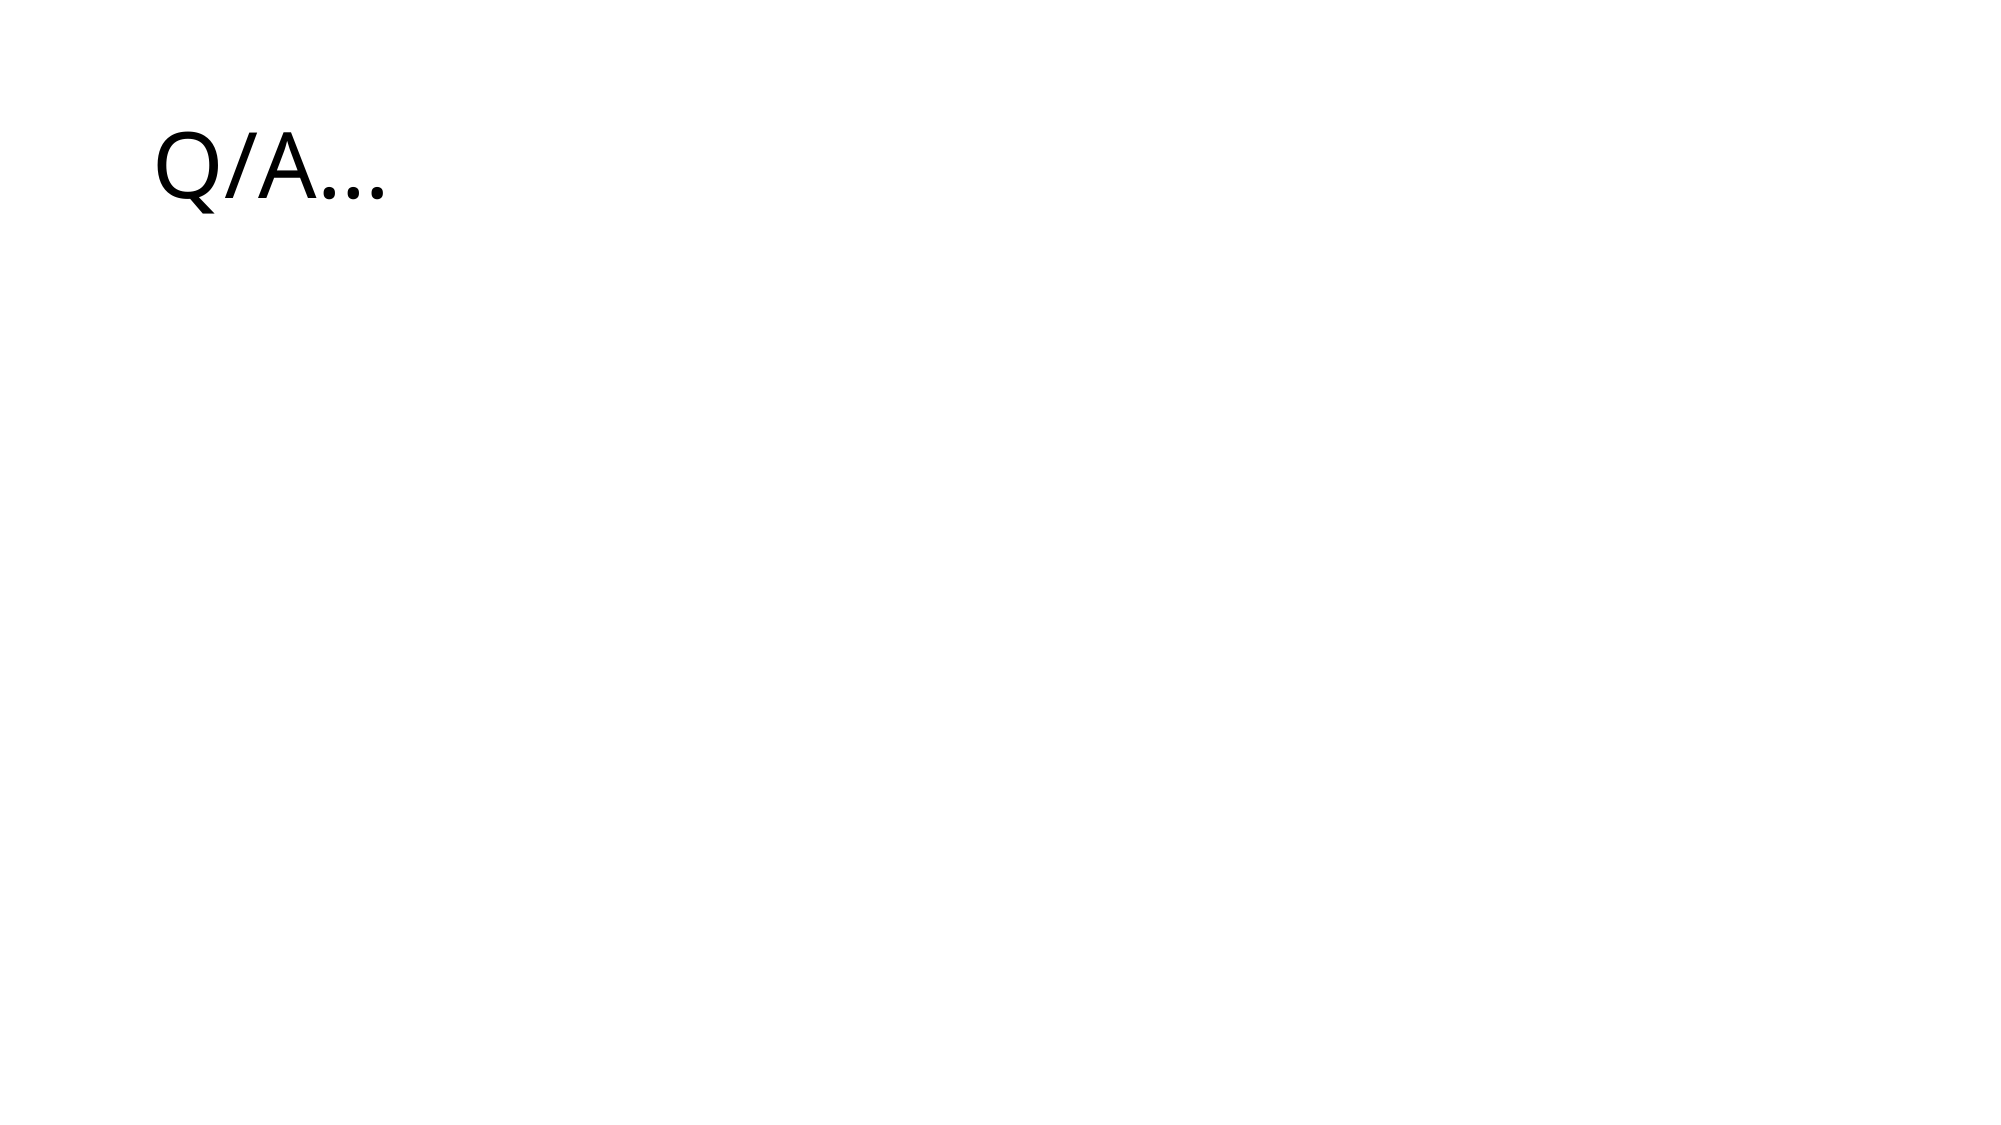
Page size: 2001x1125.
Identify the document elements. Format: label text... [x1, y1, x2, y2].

title Q/A… [137, 59, 1863, 278]
